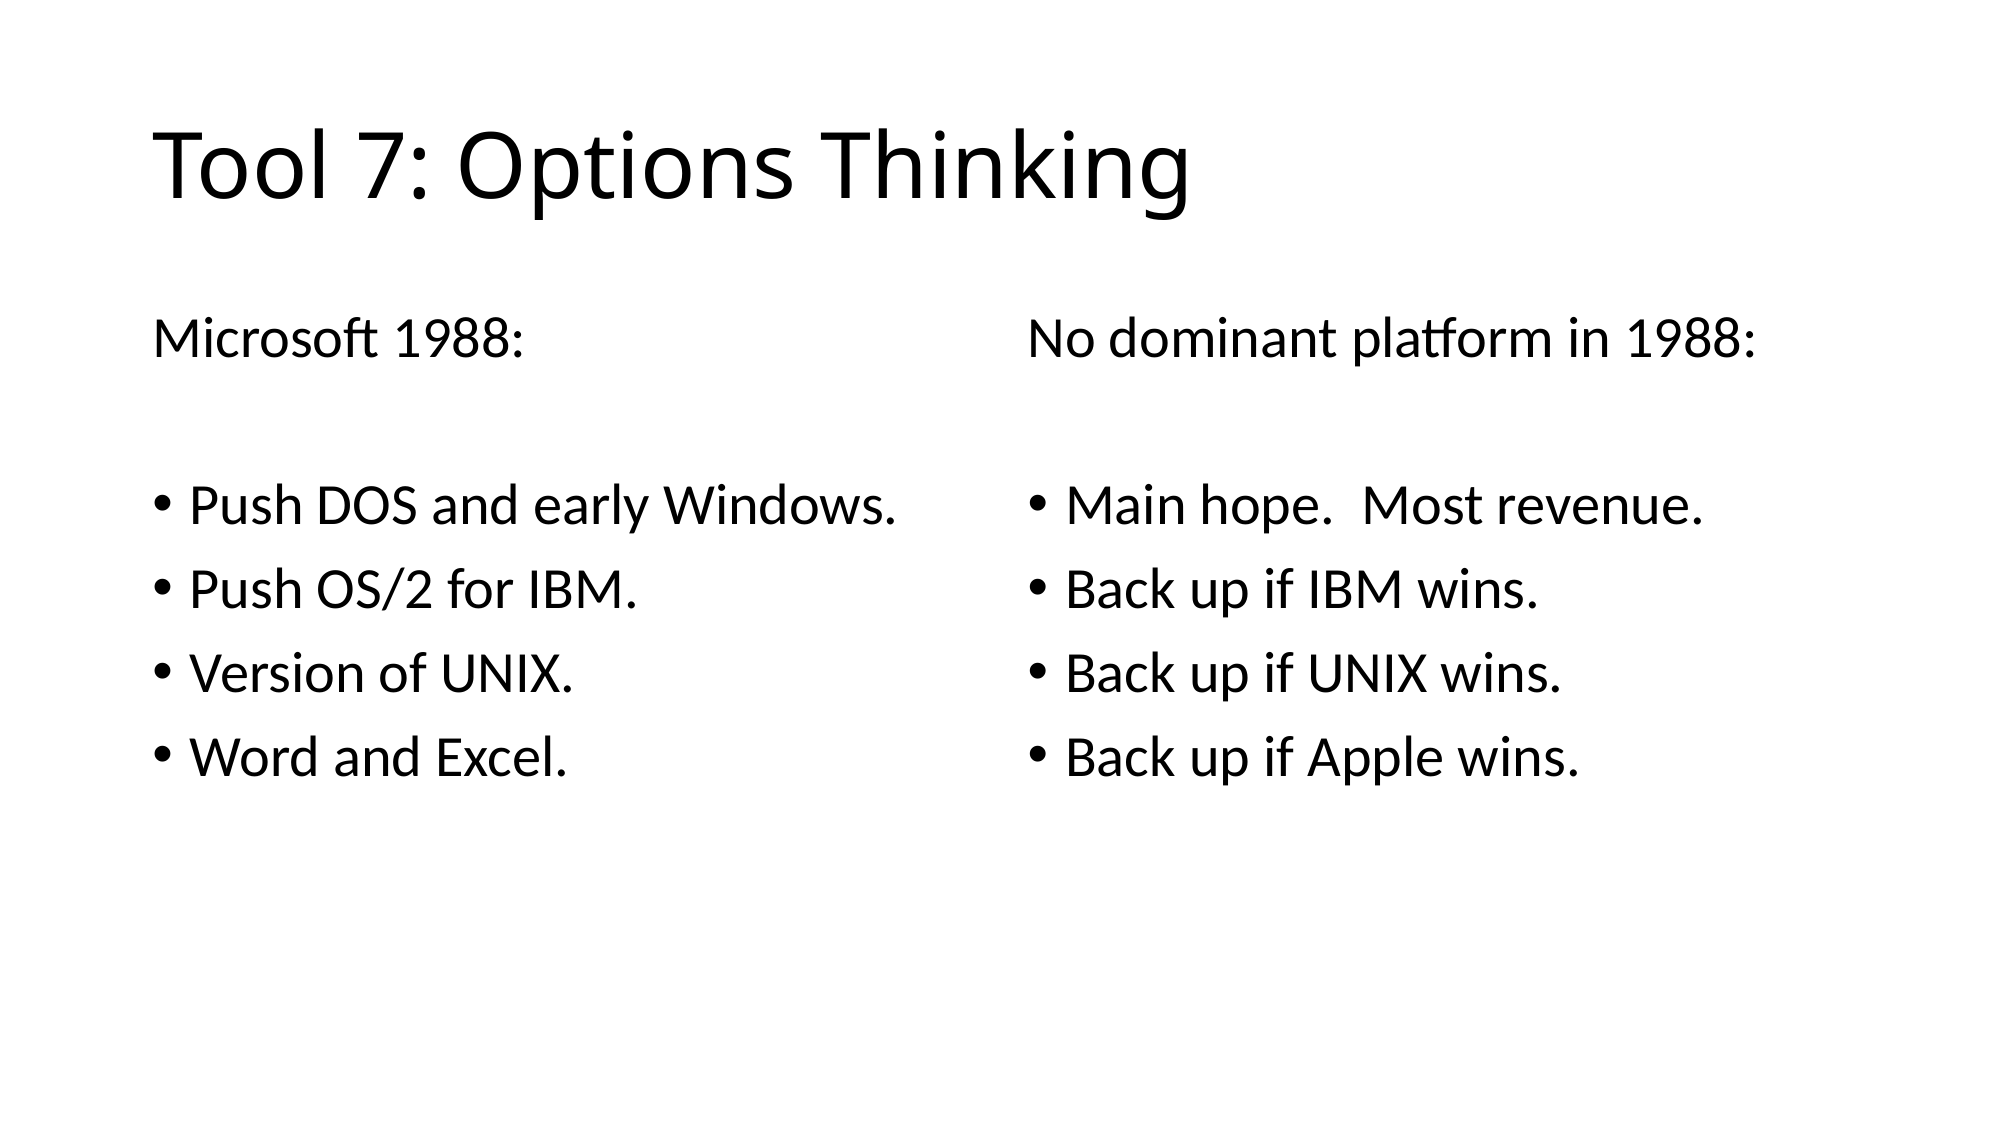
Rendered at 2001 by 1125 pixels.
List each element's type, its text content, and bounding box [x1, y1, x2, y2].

list Microsoft 1988: Push DOS and early Windows. Push OS/2 for IBM. Version of UNIX. Word and Excel. [137, 299, 988, 1014]
list No dominant platform in 1988: Main hope. Most revenue. Back up if IBM wins. Back up if UNIX wins. Back up if Apple wins. [1012, 299, 1863, 1014]
title Tool 7: Options Thinking [137, 59, 1863, 278]
